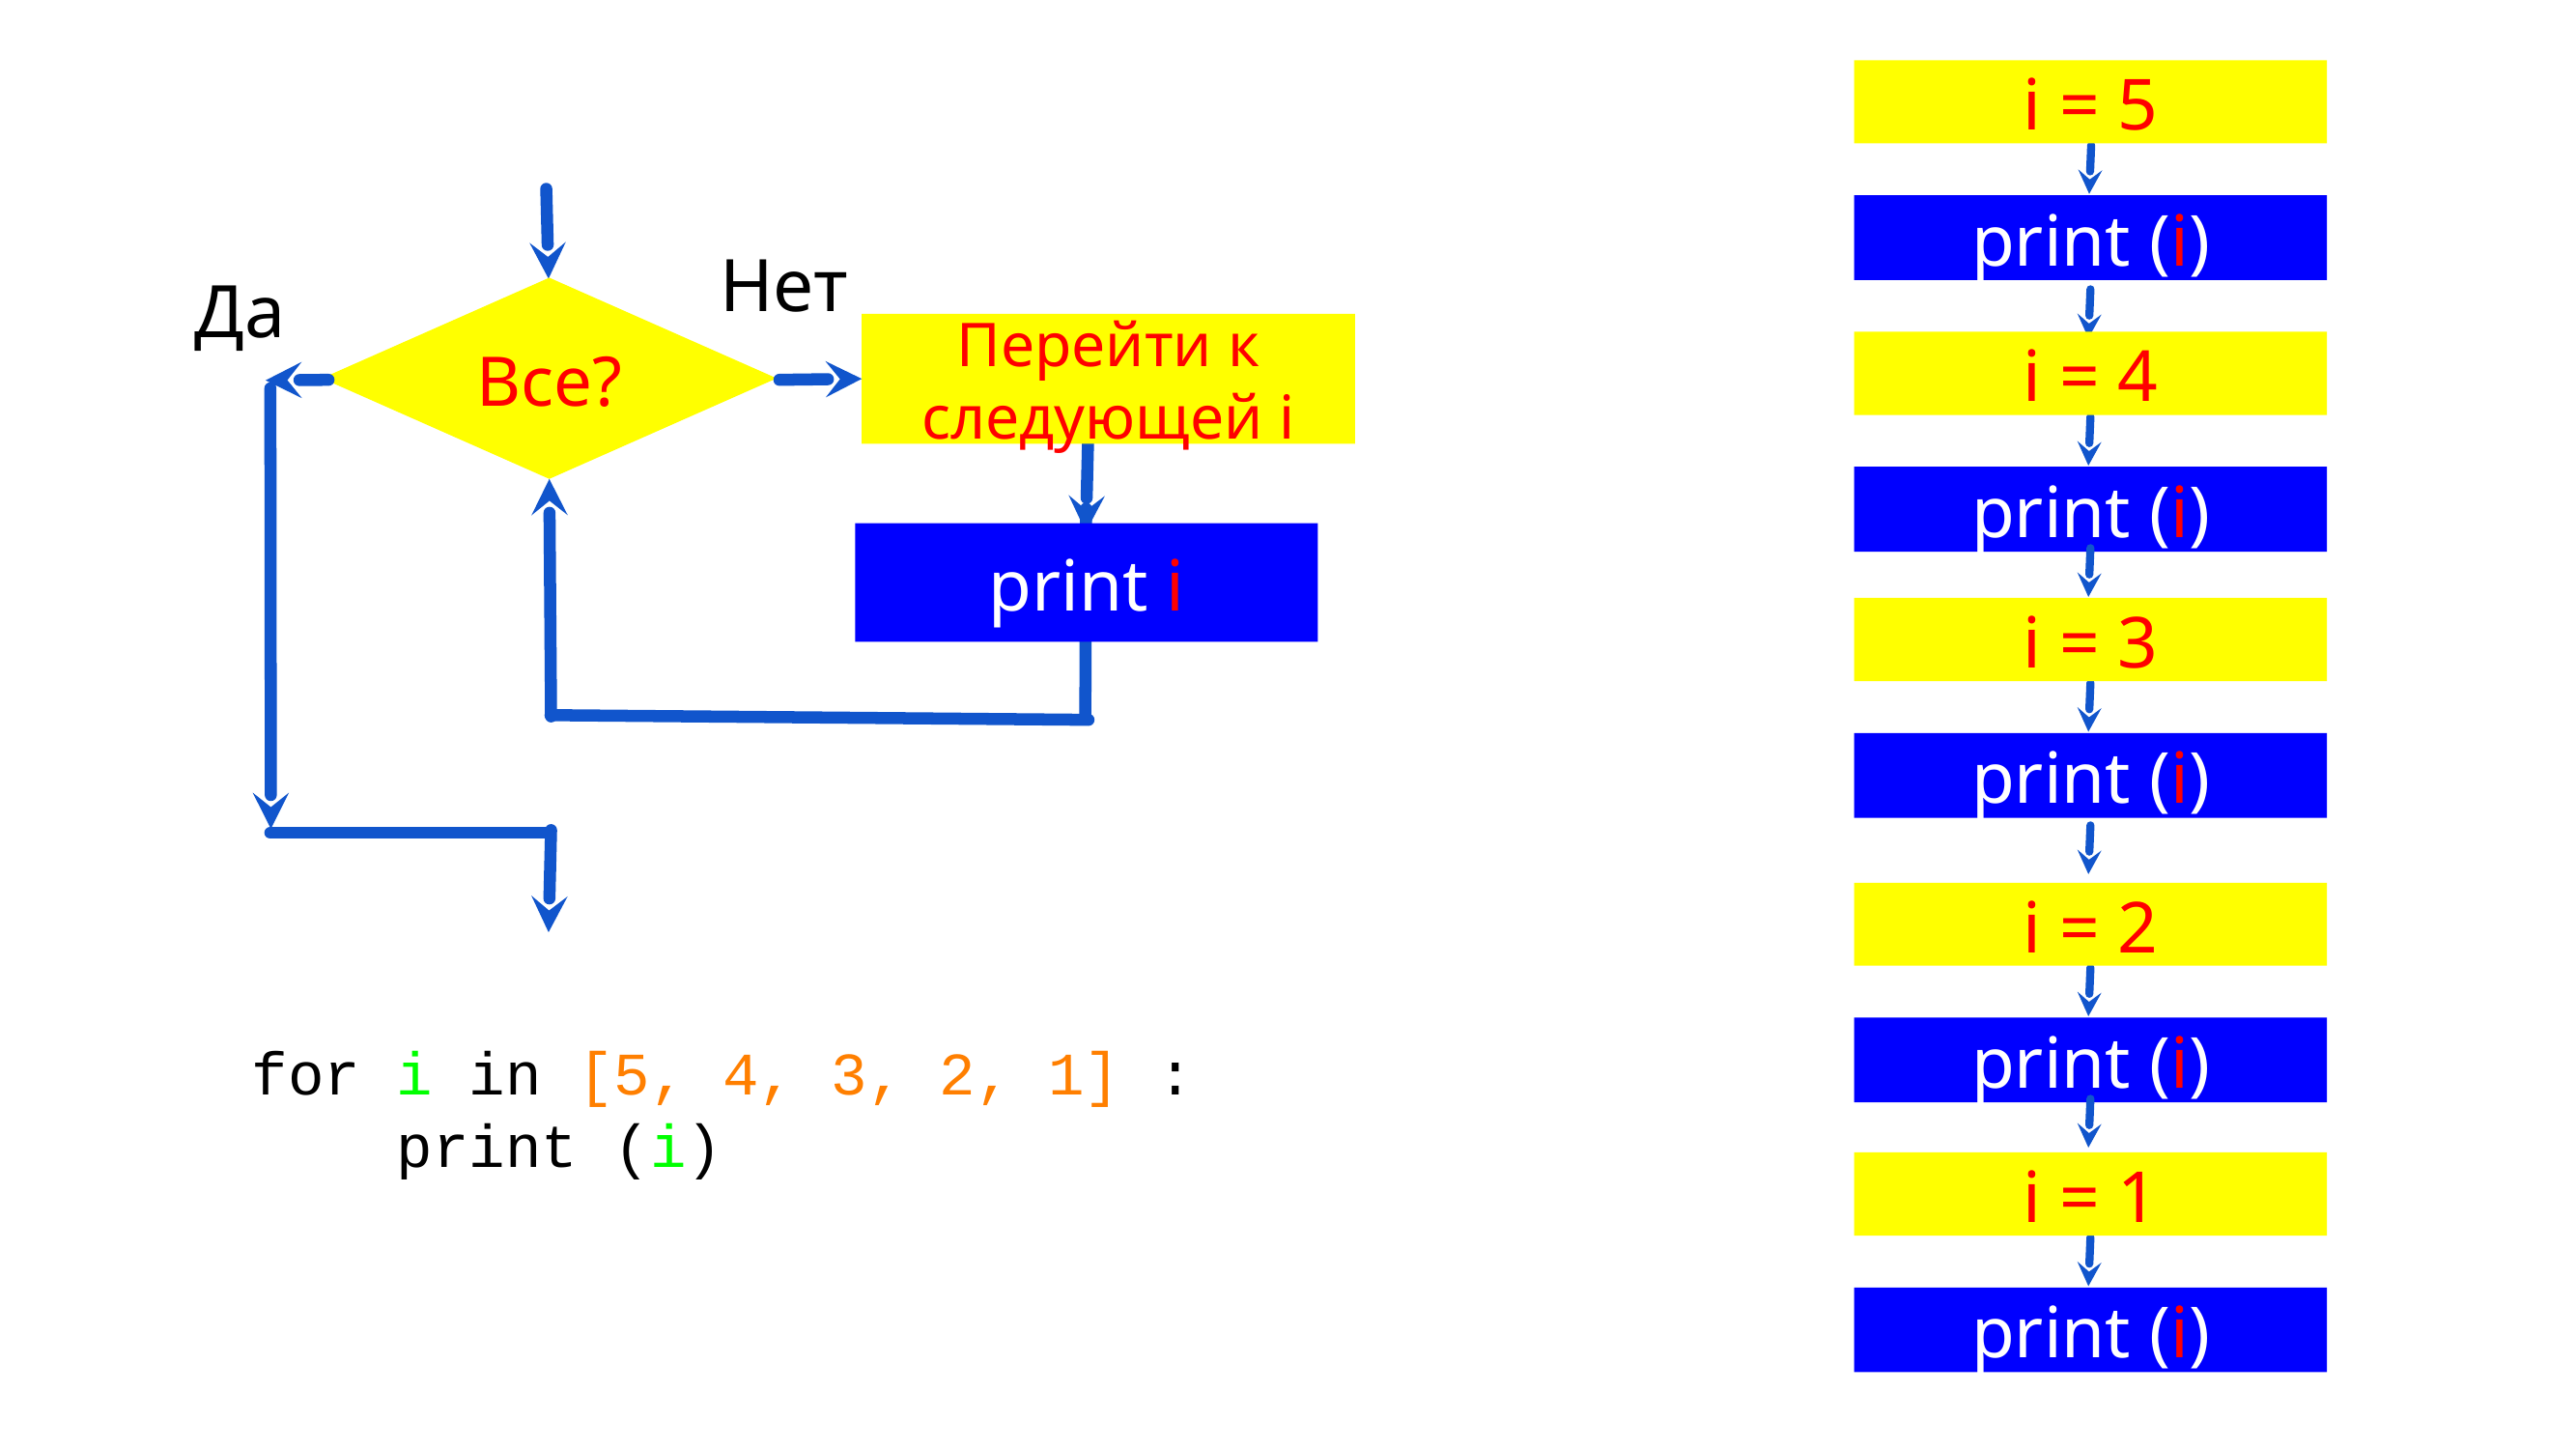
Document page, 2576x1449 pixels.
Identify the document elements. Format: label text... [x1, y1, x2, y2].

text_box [2087, 825, 2091, 875]
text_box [548, 830, 552, 933]
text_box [2087, 289, 2091, 339]
text_box print i [1090, 523, 1318, 642]
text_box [2087, 416, 2091, 467]
text_box i = 3 [1854, 597, 2328, 682]
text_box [2087, 1098, 2091, 1149]
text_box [2087, 967, 2091, 1017]
text_box i = 1 [1854, 1151, 2328, 1236]
text_box Все? [331, 279, 774, 479]
text_box print (i) [1854, 467, 2328, 553]
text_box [2087, 548, 2091, 598]
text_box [550, 715, 1090, 721]
text_box i = 4 [1854, 331, 2328, 415]
text_box print (i) [1854, 1017, 2328, 1103]
text_box print (i) [1854, 1287, 2328, 1373]
text_box for i in [5, 4, 3, 2, 1] : print (i) [251, 1016, 1245, 1198]
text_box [2087, 682, 2091, 732]
text_box print i [855, 523, 1080, 642]
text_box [1085, 429, 1089, 510]
text_box Нет [698, 233, 870, 332]
text_box print (i) [1854, 732, 2328, 818]
text_box Перейти к следующей i [862, 313, 1355, 444]
text_box print (i) [1854, 195, 2328, 280]
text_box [2087, 1236, 2091, 1287]
text_box i = 2 [1854, 882, 2328, 966]
text_box i = 5 [1854, 60, 2328, 144]
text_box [2088, 144, 2092, 194]
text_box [546, 188, 550, 279]
text_box Да [182, 259, 297, 358]
